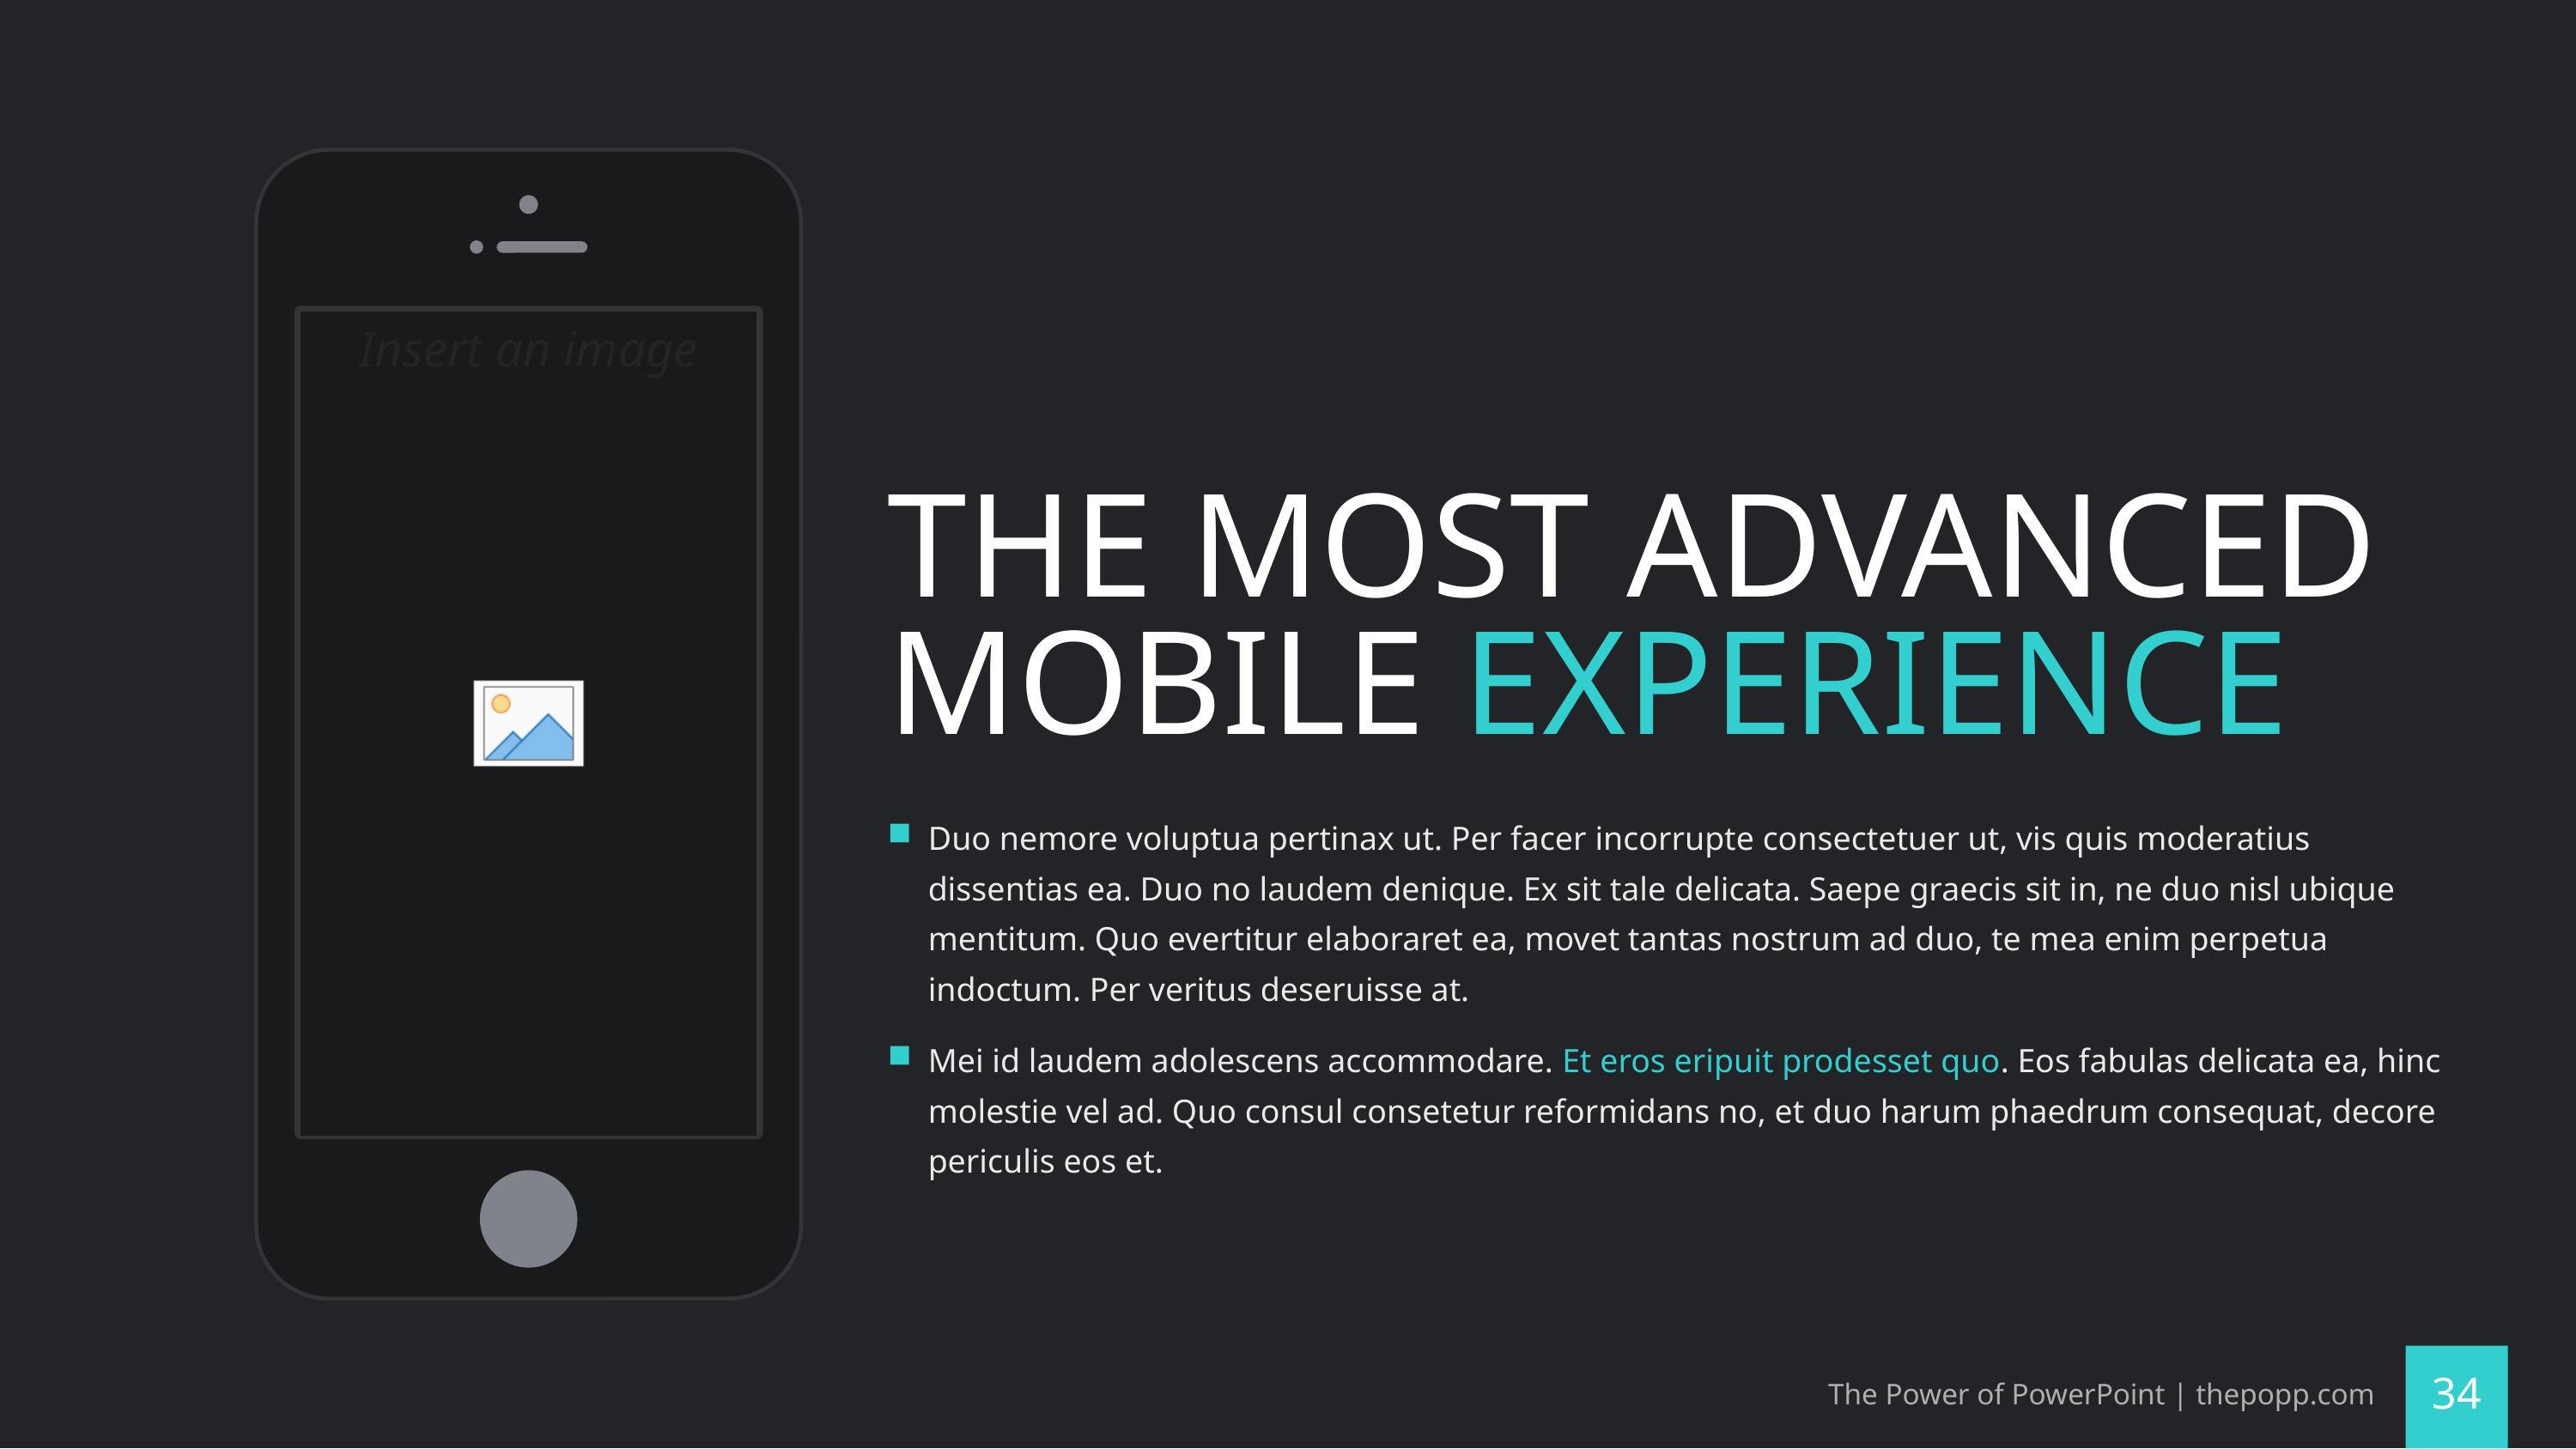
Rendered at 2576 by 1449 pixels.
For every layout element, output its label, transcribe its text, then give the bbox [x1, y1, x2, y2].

list Duo nemore voluptua pertinax ut. Per facer incorrupte consectetuer ut, vis quis moderatius dissentias ea. Duo no laudem denique. Ex sit tale delicata. Saepe graecis sit in, ne duo nisl ubique mentitum. Quo evertitur elaboraret ea, movet tantas nostrum ad duo, te mea enim perpetua indoctum. Per veritus deseruisse at. Mei id laudem adolescens accommodare. Et eros eripuit prodesset quo. Eos fabulas delicata ea, hinc molestie vel ad. Quo consul consetetur reformidans no, et duo harum phaedrum consequat, decore periculis eos et. [874, 800, 2462, 1268]
slide_number 34 [2404, 1356, 2509, 1434]
picture [301, 312, 757, 1137]
title THE MOST ADVANCED MOBILE EXPERIENCE [874, 252, 2462, 769]
footer The Power of PowerPoint | thepopp.com [1519, 1356, 2389, 1434]
